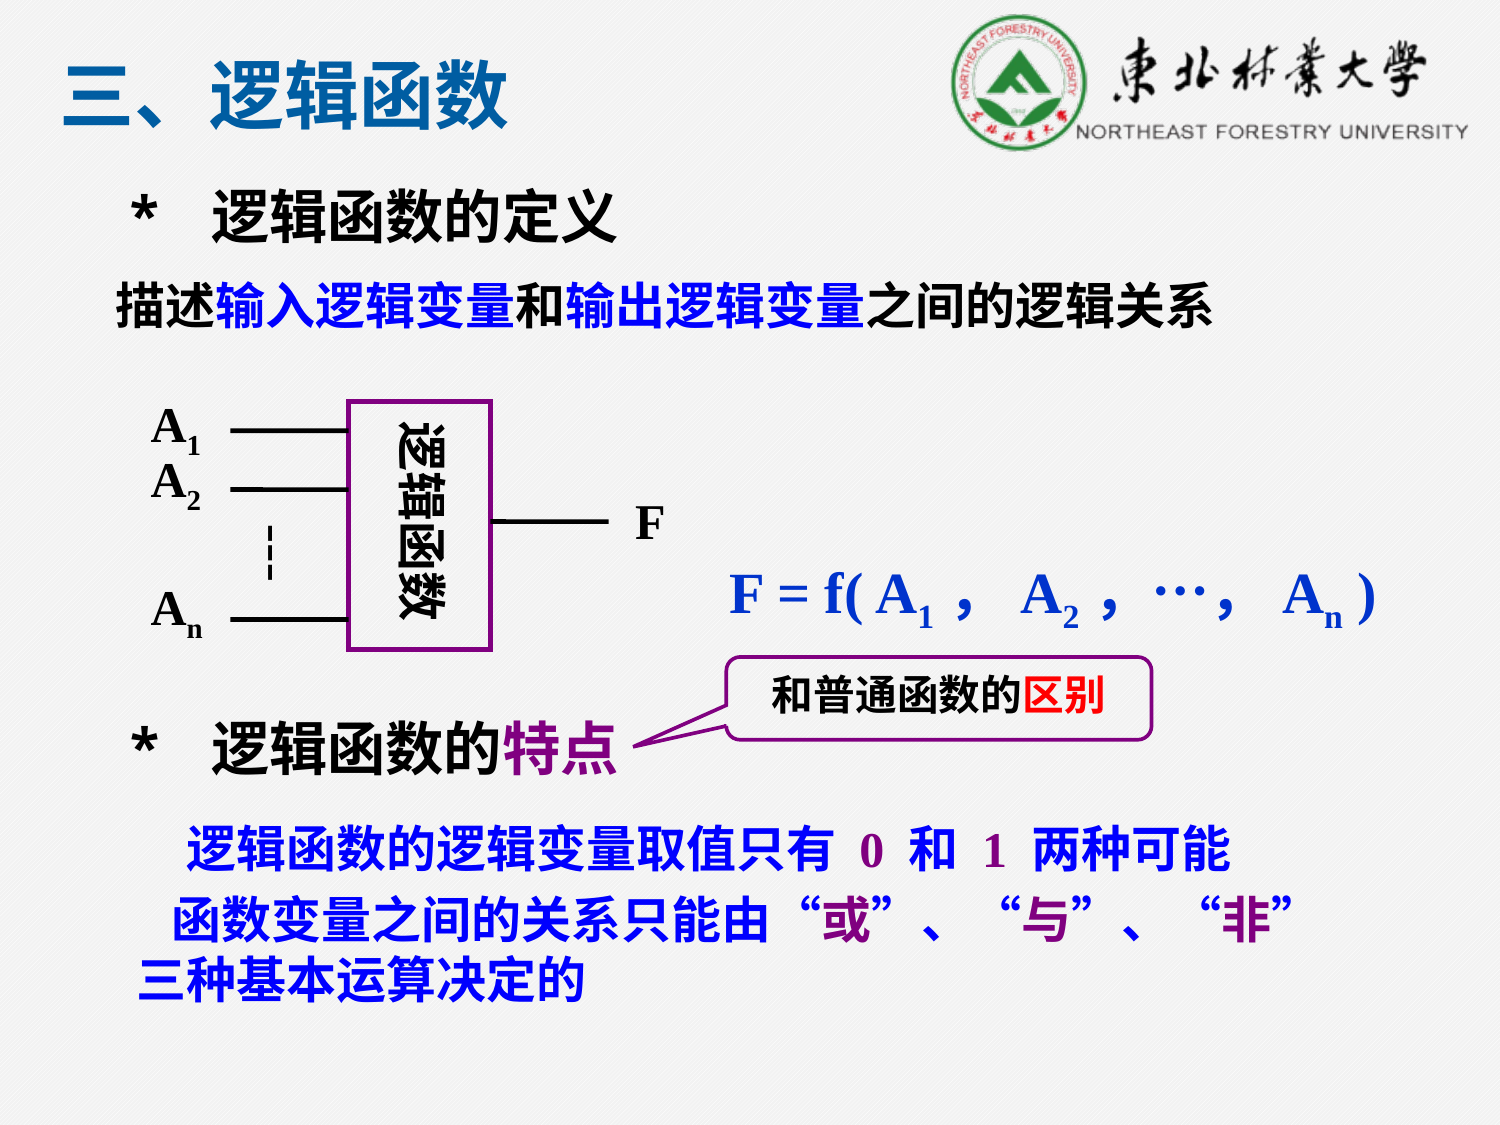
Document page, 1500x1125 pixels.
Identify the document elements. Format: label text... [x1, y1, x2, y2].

text_box F = f( A1，A2，…，An ) [746, 548, 1459, 643]
text_box 和普通函数的区别 [633, 656, 1152, 747]
text_box * 逻辑函数的特点 [112, 704, 774, 789]
text_box 逻辑函数的逻辑变量取值只有 0 和 1 两种可能 [171, 810, 1341, 886]
text_box 描述输入逻辑变量和输出逻辑变量之间的逻辑关系 [100, 267, 1388, 342]
text_box 函数变量之间的关系只能由“或”、“与”、“非”三种基本运算决定的 [121, 881, 1339, 1017]
text_box * 逻辑函数的定义 [112, 172, 680, 258]
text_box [135, 385, 742, 650]
picture [950, 13, 1481, 156]
text_box 三、逻辑函数 [47, 42, 798, 146]
